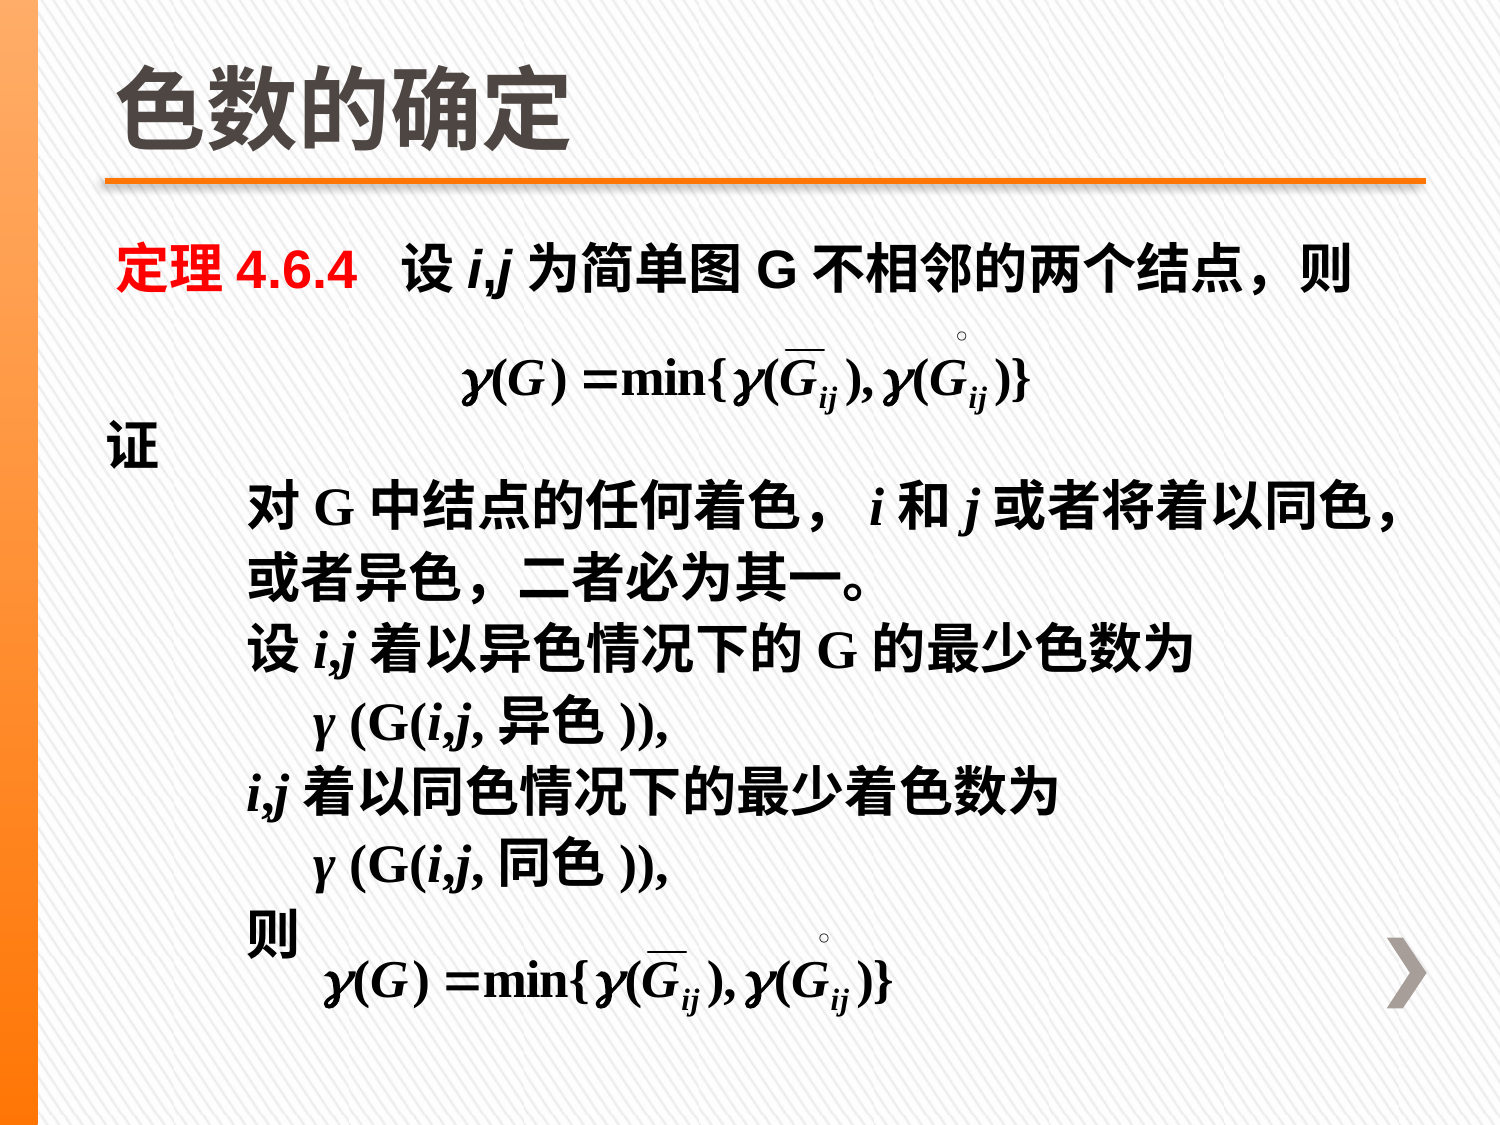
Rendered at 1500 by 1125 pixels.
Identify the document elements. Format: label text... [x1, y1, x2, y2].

text_box 定理4.6.4 设i,j为简单图G不相邻的两个结点，则 [115, 221, 1500, 299]
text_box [314, 912, 903, 1029]
title 色数的确定 [99, 0, 1422, 170]
text_box 证 [105, 398, 1446, 477]
text_box 对G中结点的任何着色，i和j或者将着以同色， 或者异色，二者必为其一。 设i,j着以异色情况下的G的最少色数为 γ (G(i,j,异色)), i,j着以同色情况下的最少着色数为 γ (G(i,j,同色)), 则 [142, 465, 1500, 966]
text_box [0, 281, 37, 285]
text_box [452, 310, 1041, 427]
